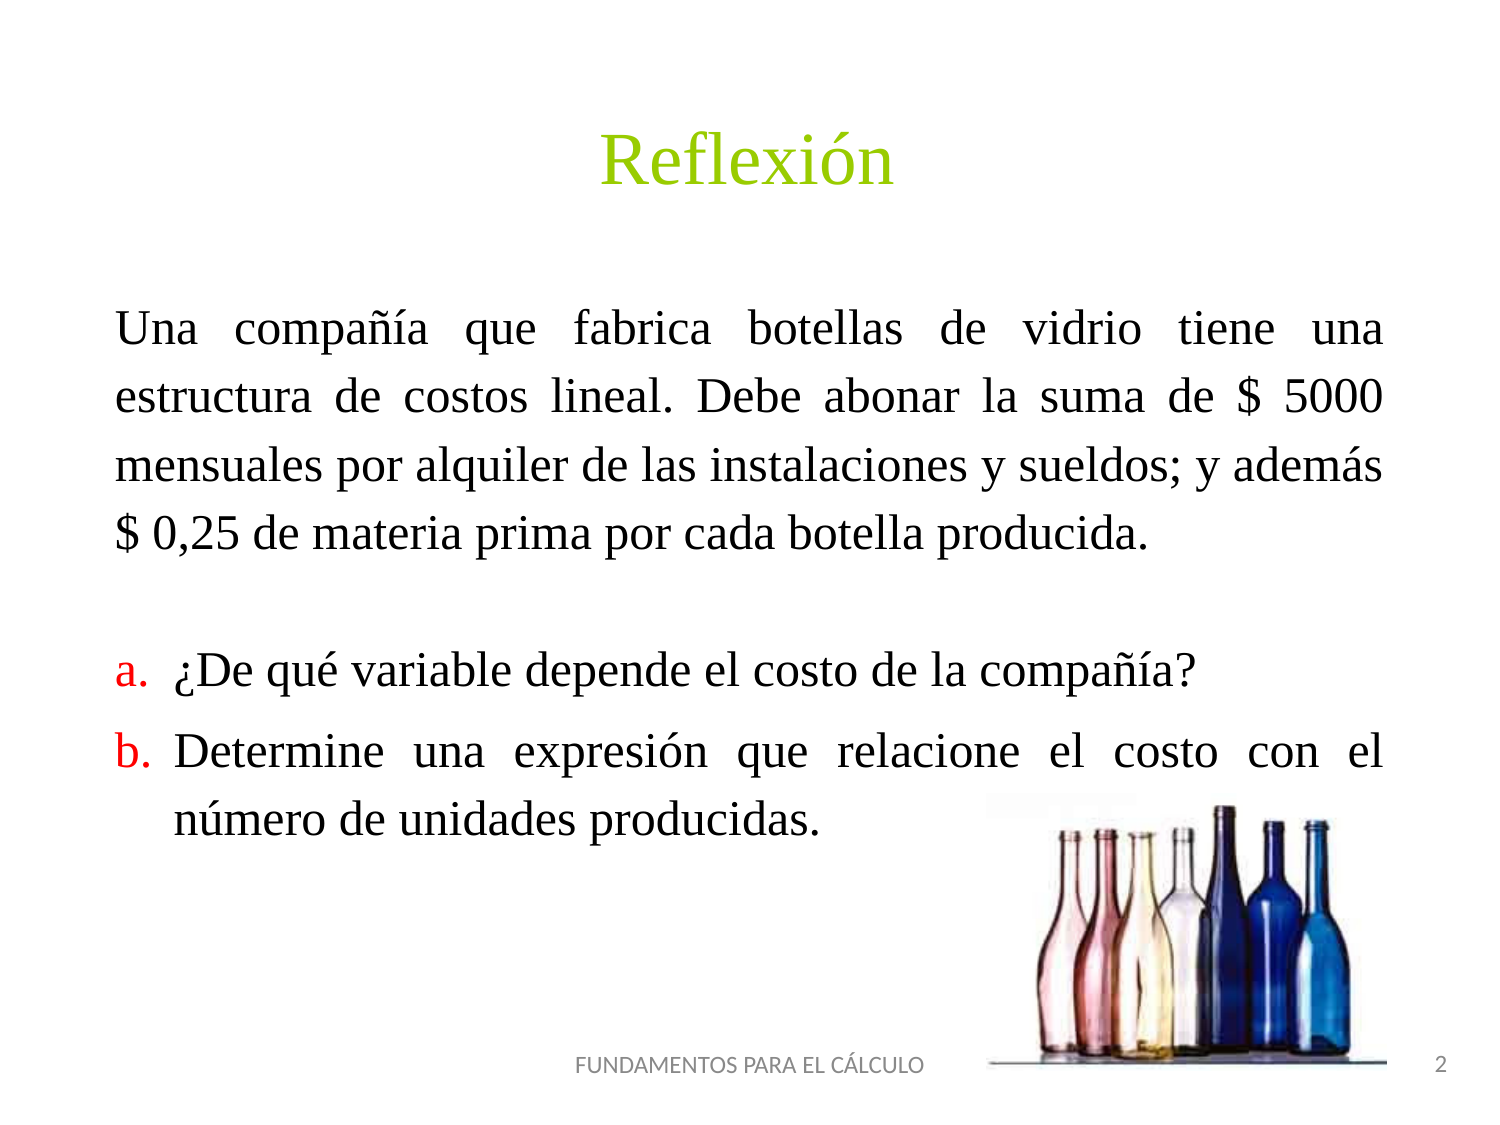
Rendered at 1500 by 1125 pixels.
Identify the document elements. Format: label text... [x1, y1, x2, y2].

slide_number 2 [1411, 1033, 1471, 1093]
footer FUNDAMENTOS PARA EL CÁLCULO [558, 1033, 942, 1094]
text_box Reflexión [584, 101, 916, 207]
text_box Una compañía que fabrica botellas de vidrio tiene una estructura de costos lineal. Debe abonar la suma de $ 5000 mensuales por alquiler de las instalaciones y sueldos; y además $ 0,25 de materia prima por cada botella producida. ¿De qué variable depende el costo de la compañía? Determine una expresión que relacione el costo con el número de unidades producidas. [100, 278, 1400, 853]
picture [986, 793, 1387, 1071]
